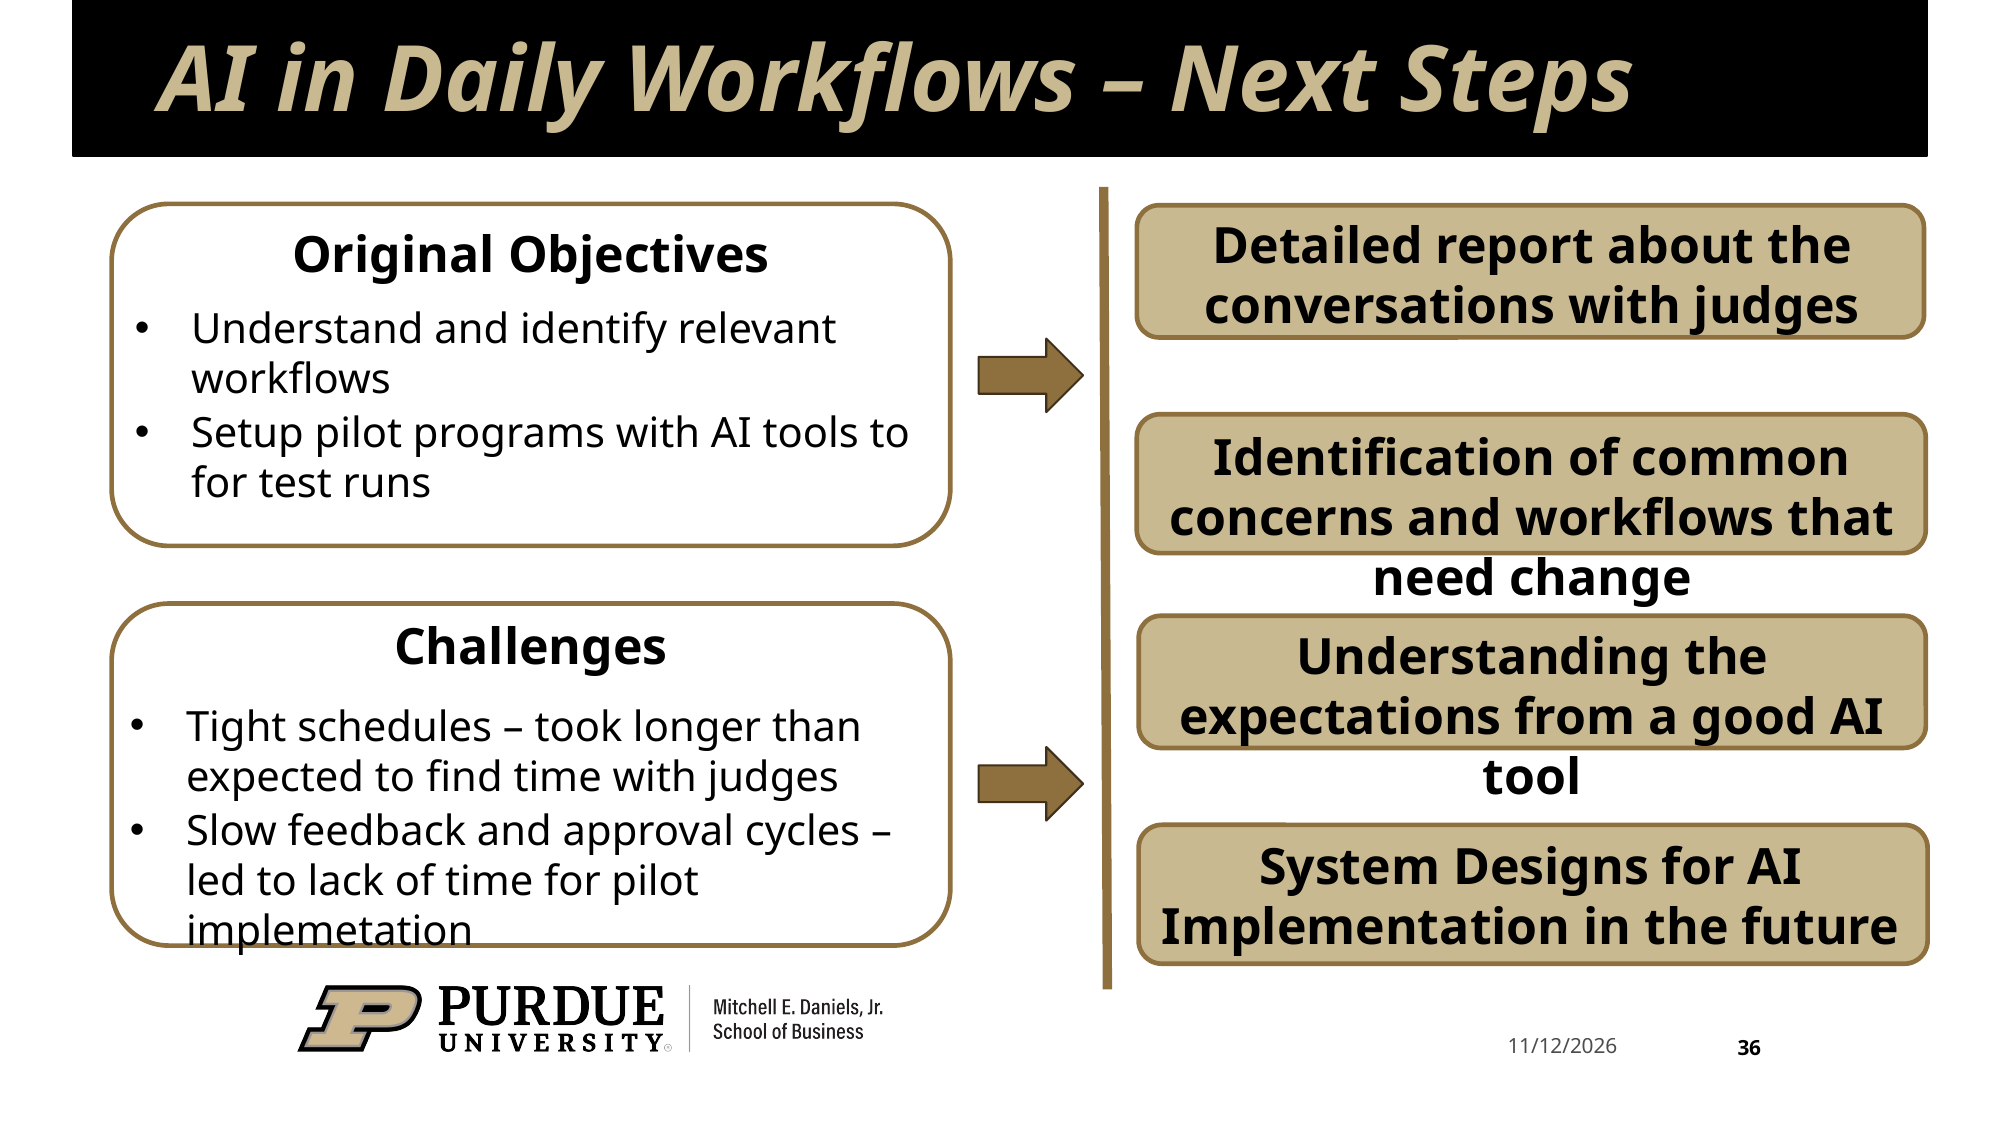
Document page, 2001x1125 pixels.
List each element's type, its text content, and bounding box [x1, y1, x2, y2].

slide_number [1464, 1020, 1632, 1074]
text_box 36 [1709, 1019, 1790, 1080]
picture [297, 982, 994, 1056]
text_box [111, 203, 951, 969]
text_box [978, 186, 1928, 990]
text_box [120, 195, 713, 203]
title AI in Daily Workflows – Next Steps [157, 30, 1753, 136]
text_box [72, 0, 1928, 157]
